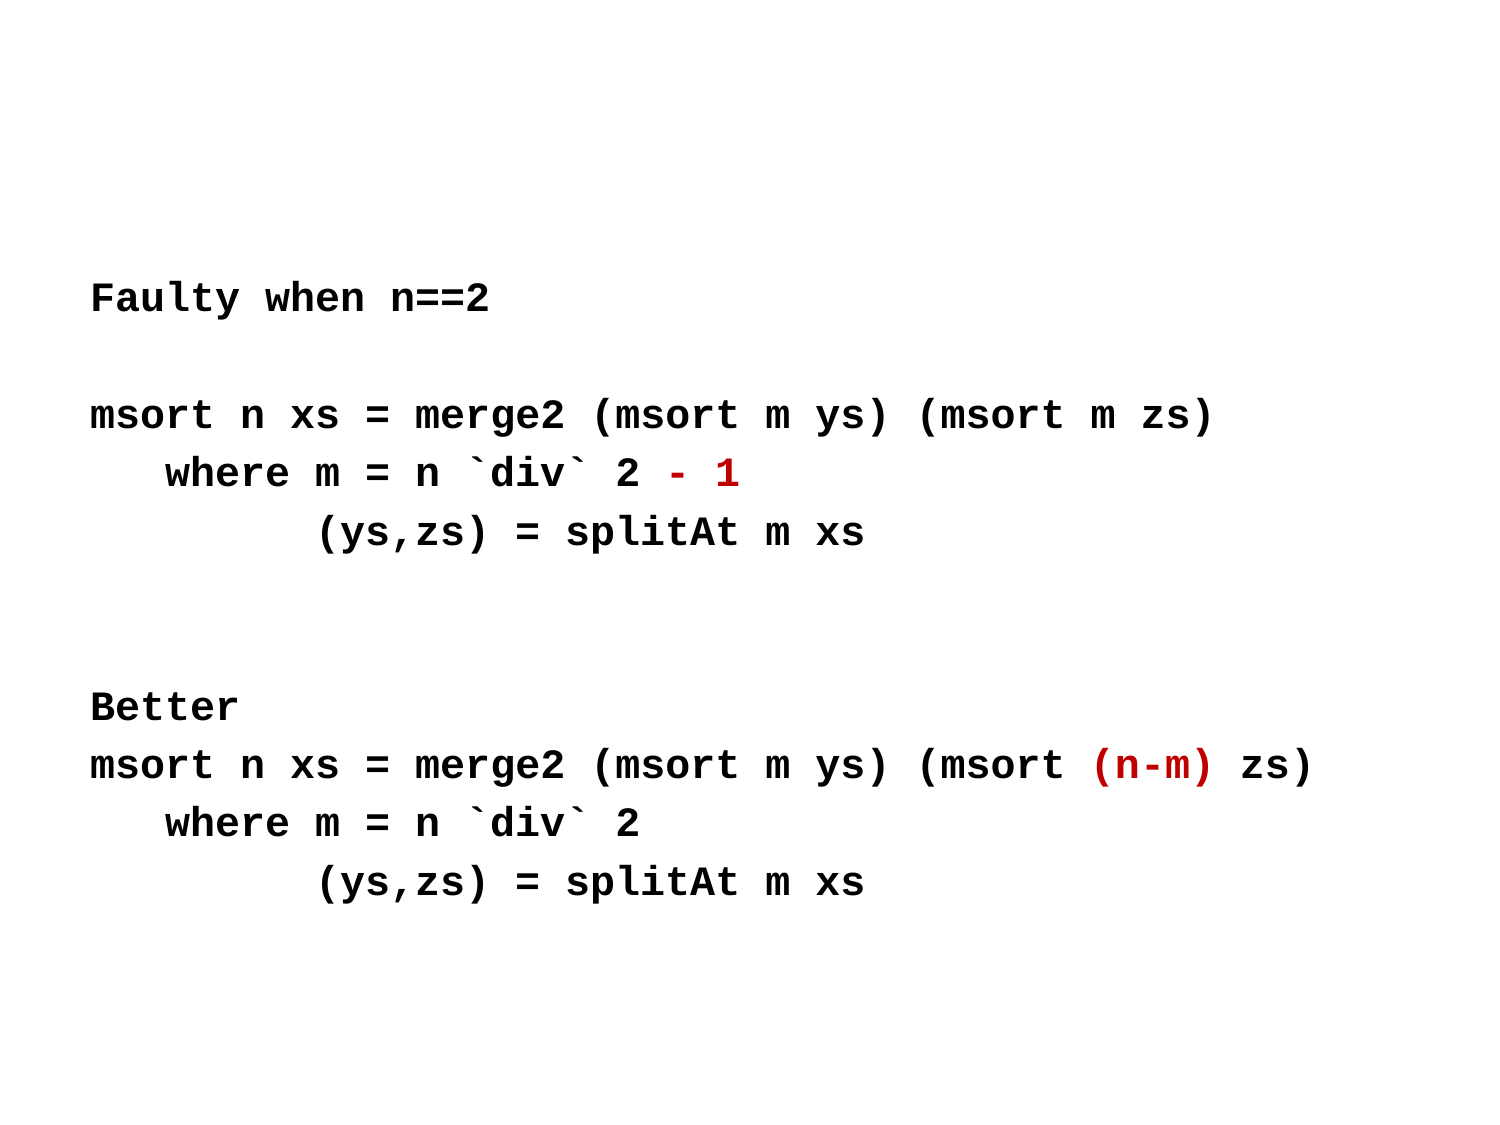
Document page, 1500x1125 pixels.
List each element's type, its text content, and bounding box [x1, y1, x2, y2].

list Faulty when n==2 msort n xs = merge2 (msort m ys) (msort m zs) where m = n `div` 2 - 1 (ys,zs) = splitAt m xs Better msort n xs = merge2 (msort m ys) (msort (n-m) zs) where m = n `div` 2 (ys,zs) = splitAt m xs [74, 262, 1426, 1006]
